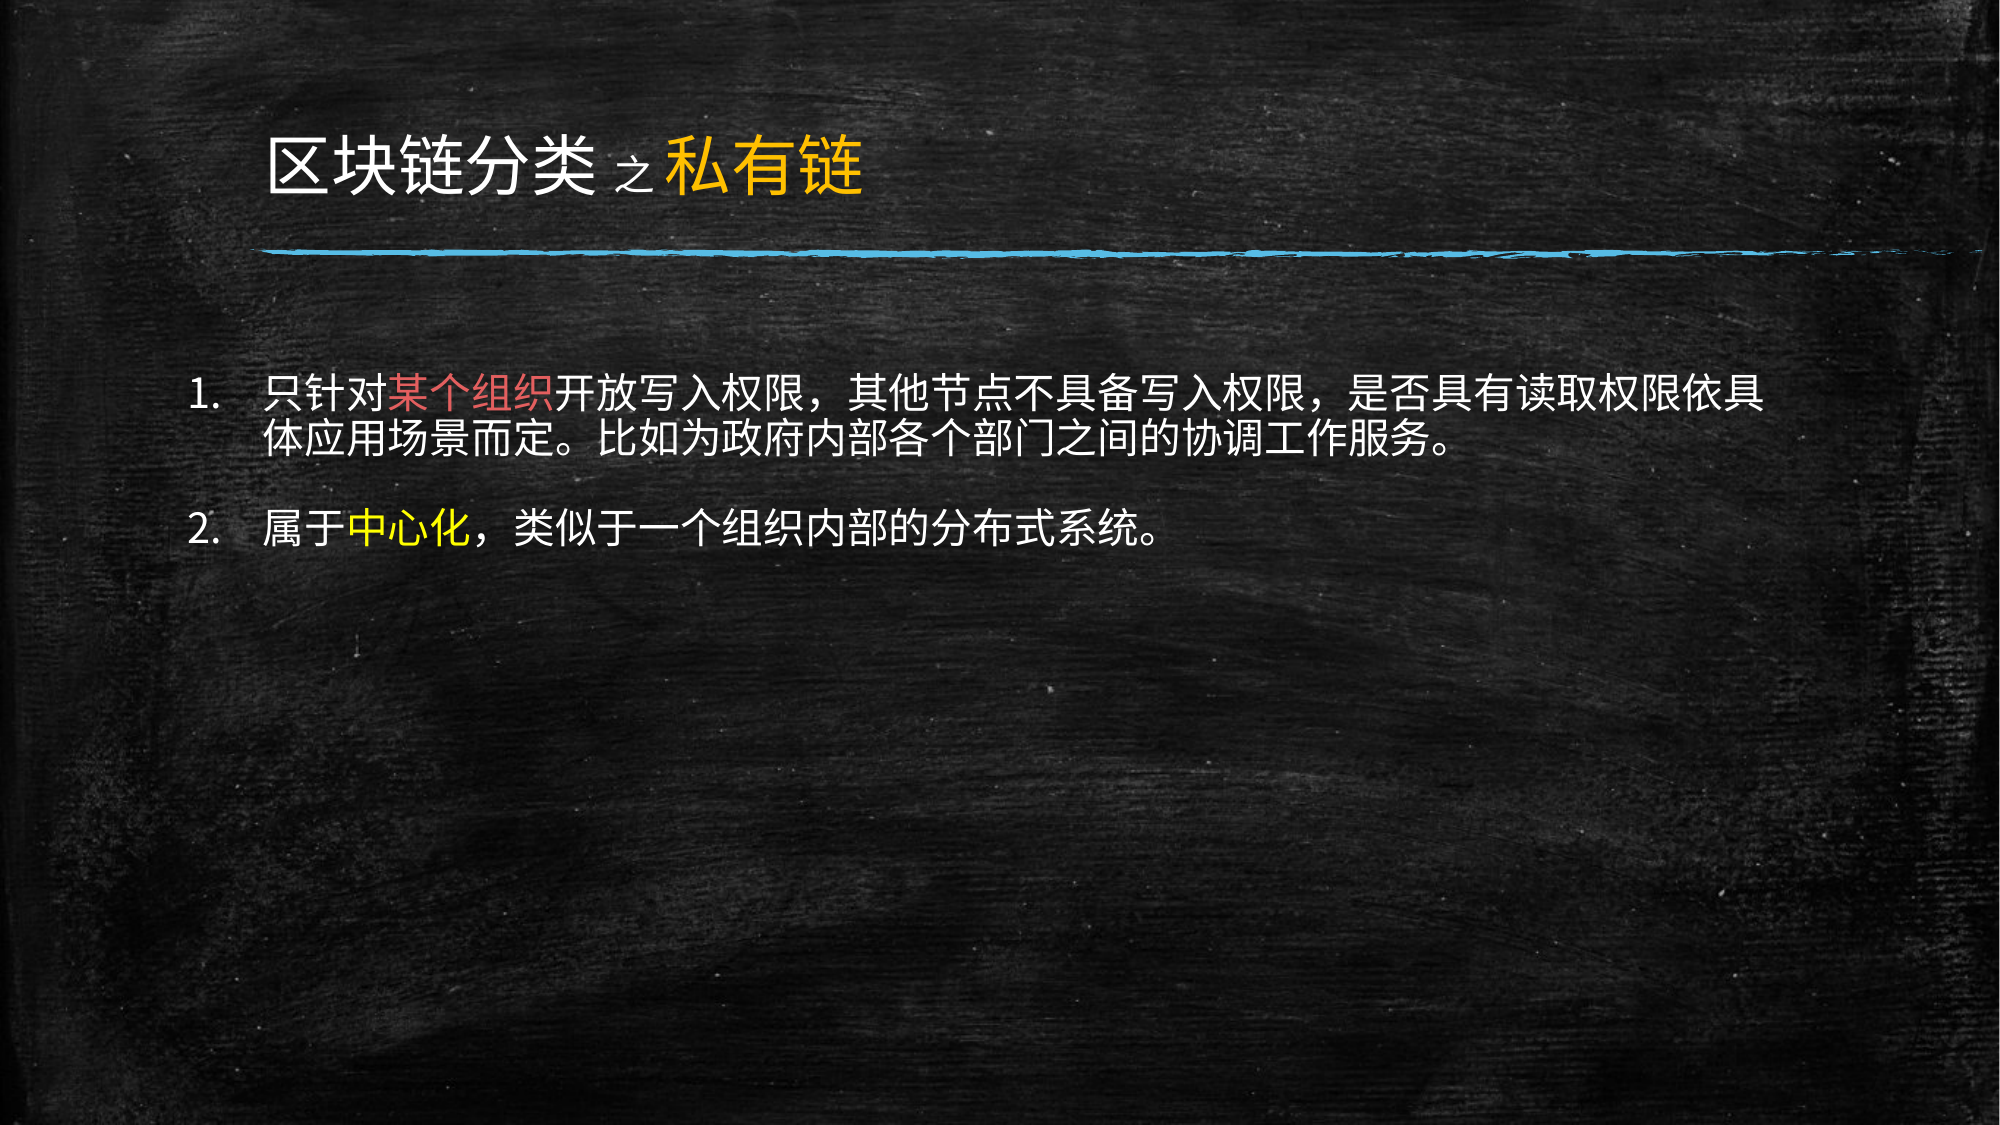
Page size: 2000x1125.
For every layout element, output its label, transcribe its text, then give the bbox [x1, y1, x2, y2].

text_box 只针对某个组织开放写入权限，其他节点不具备写入权限，是否具有读取权限依具体应用场景而定。比如为政府内部各个部门之间的协调工作服务。 属于中心化，类似于一个组织内部的分布式系统。 [172, 365, 1815, 561]
title 区块链分类 之 私有链 [249, 45, 1750, 213]
